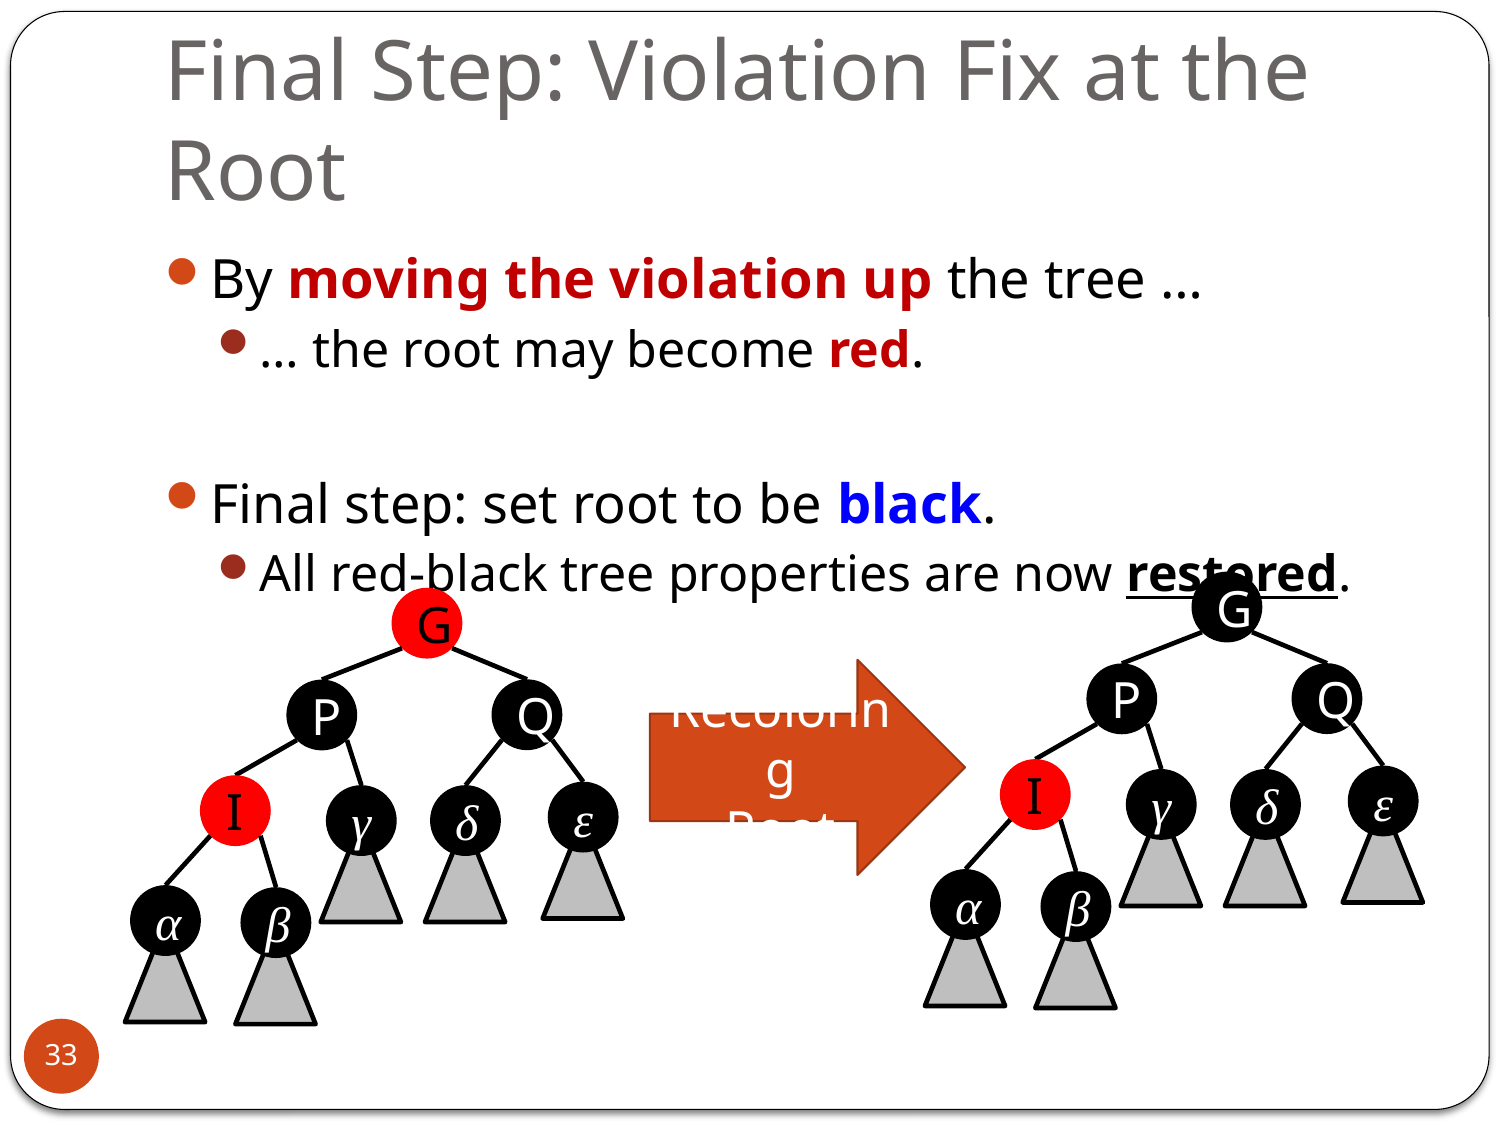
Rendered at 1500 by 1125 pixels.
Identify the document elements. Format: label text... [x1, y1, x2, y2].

list By moving the violation up the tree … … the root may become red. Final step: set root to be black. All red-black tree properties are now restored. [150, 237, 1425, 988]
slide_number 33 [23, 1018, 99, 1094]
title Final Step: Violation Fix at the Root [150, 45, 1425, 233]
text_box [124, 587, 624, 1025]
text_box Recoloring Root [648, 658, 918, 876]
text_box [924, 571, 1424, 1009]
